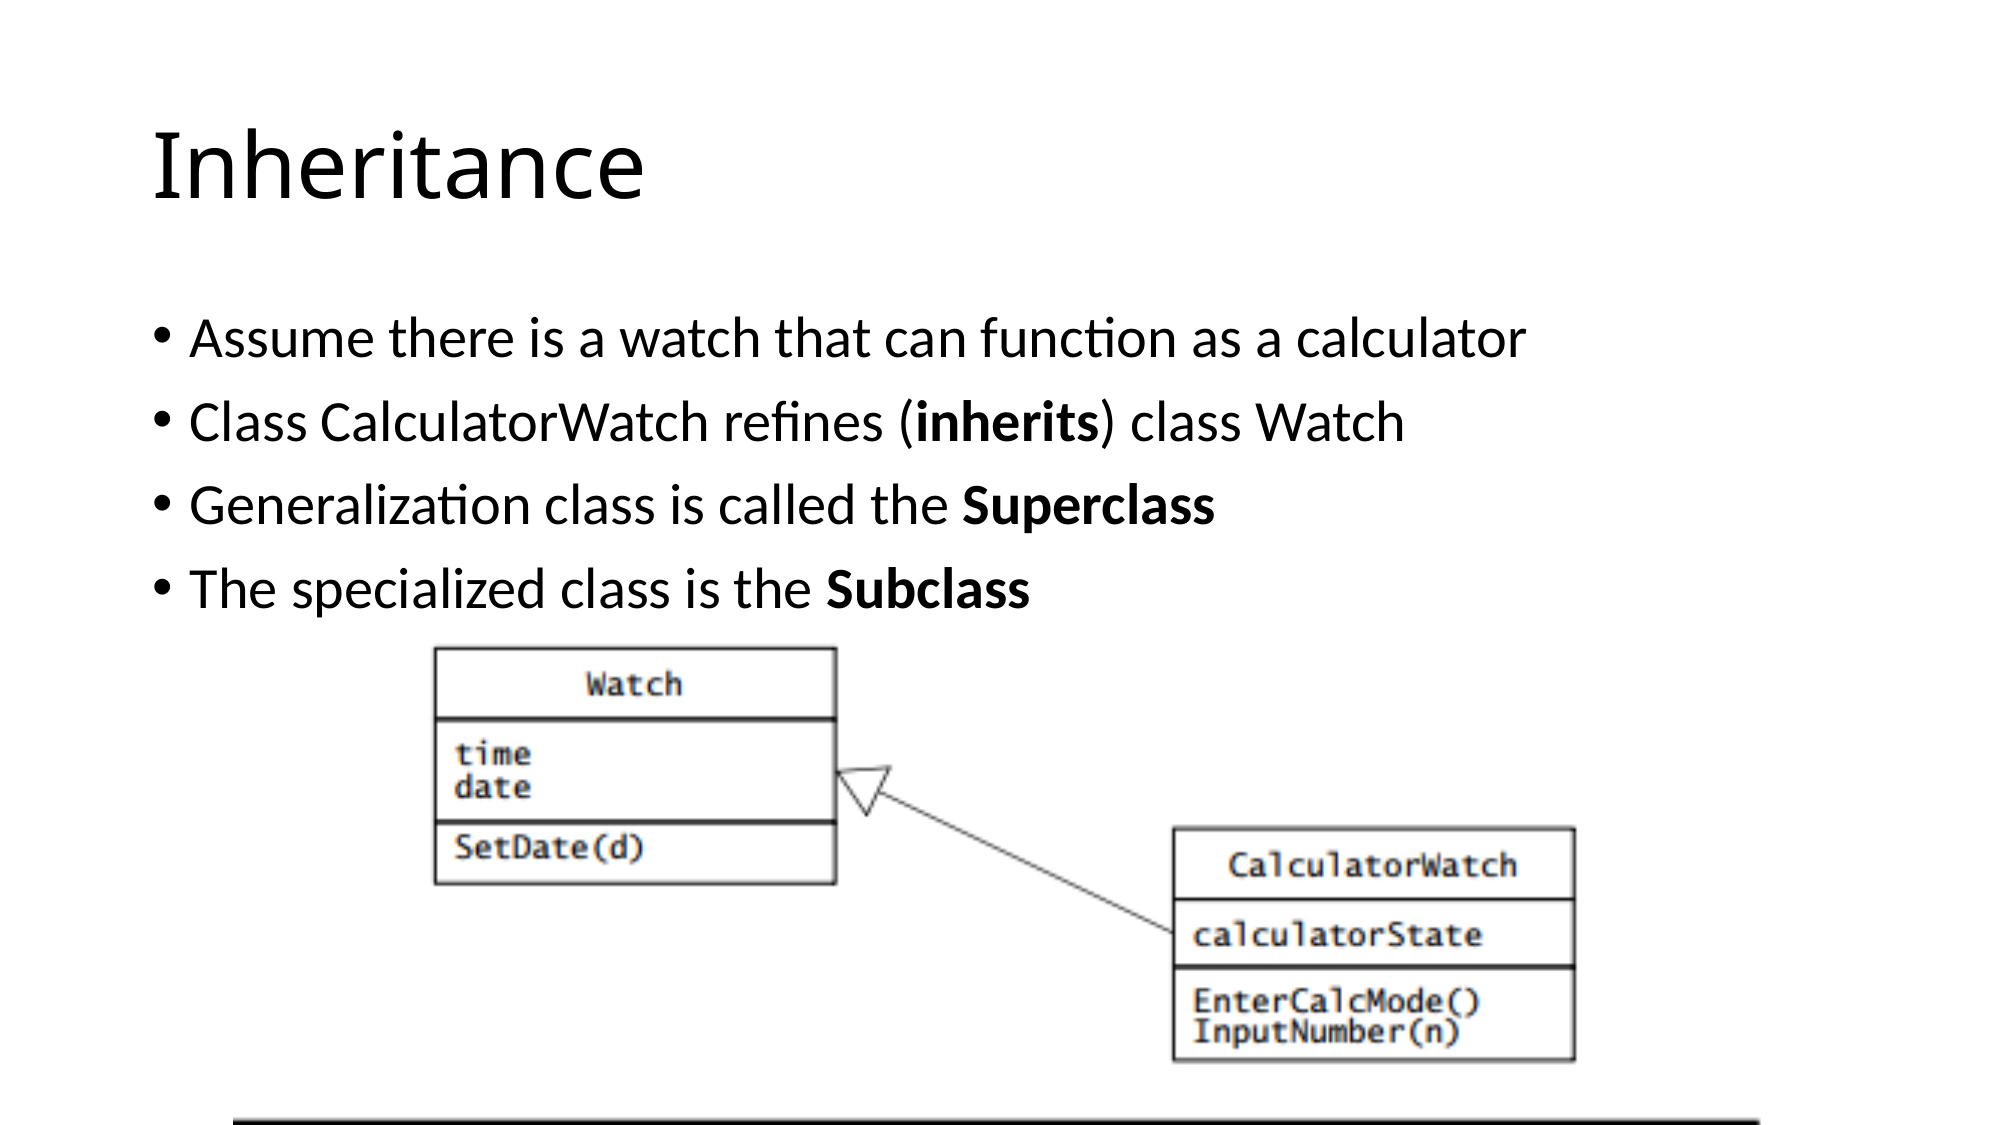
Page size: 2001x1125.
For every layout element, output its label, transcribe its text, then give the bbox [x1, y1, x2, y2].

title Inheritance [137, 59, 1863, 278]
picture [233, 621, 1767, 1125]
list Assume there is a watch that can function as a calculator Class CalculatorWatch refines (inherits) class Watch Generalization class is called the Superclass The specialized class is the Subclass [137, 299, 1863, 1014]
